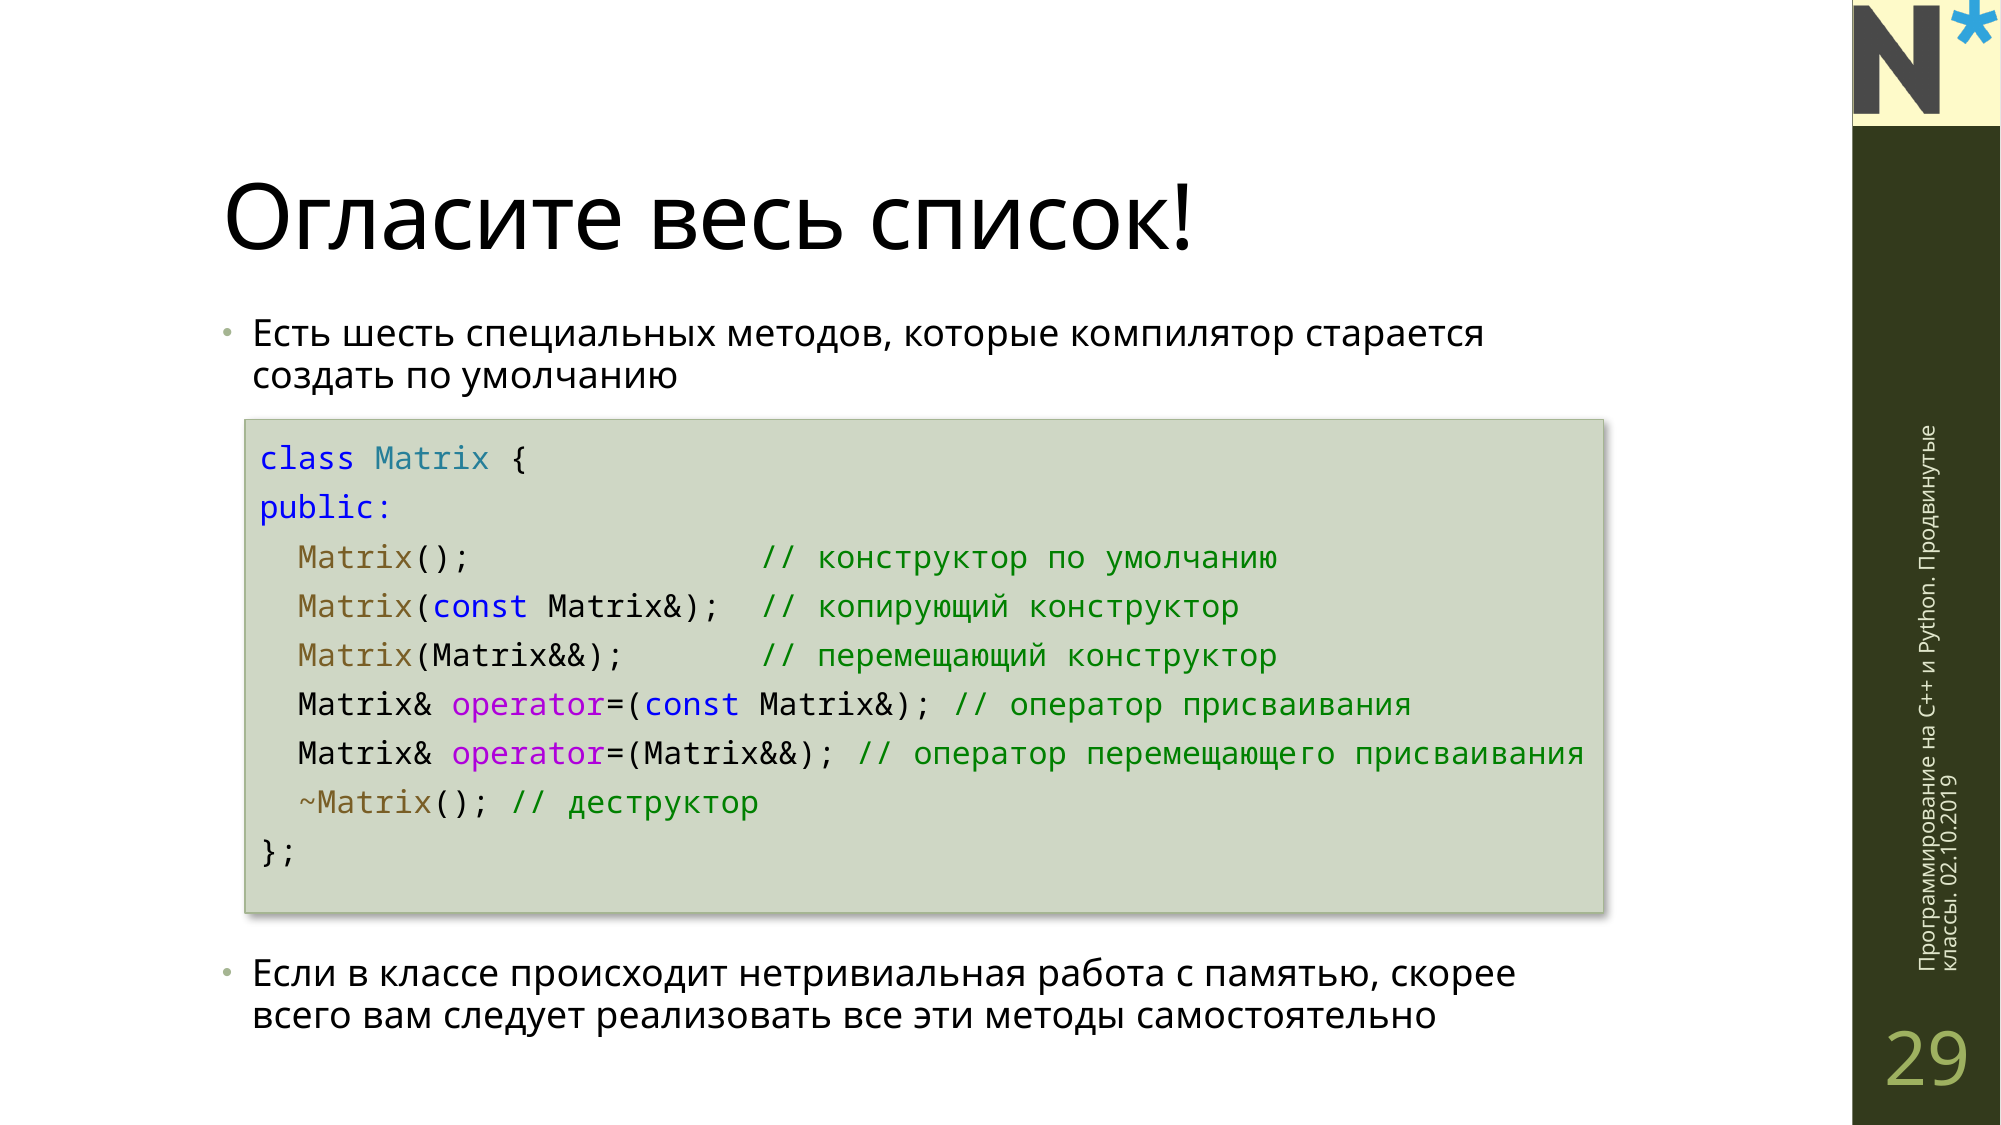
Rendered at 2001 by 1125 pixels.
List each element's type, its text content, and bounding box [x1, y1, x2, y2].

text_box Если в классе происходит нетривиальная работа с памятью, скорее всего вам следует реализовать все эти методы самостоятельно [206, 944, 1604, 1060]
title Огласите весь список! [206, 60, 1797, 278]
picture [1852, 0, 2001, 126]
footer Программирование на C++ и Python. Продвинутые классы. 02.10.2019 [1897, 400, 1958, 988]
list Есть шесть специальных методов, которые компилятор старается создать по умолчанию [206, 304, 1604, 420]
text_box class Matrix { public: Matrix(); // конструктор по умолчанию Matrix(const Matrix&); // копирующий конструктор Matrix(Matrix&&); // перемещающий конструктор Matrix& operator=(const Matrix&); // оператор присваивания Matrix& operator=(Matrix&&); // оператор перемещающего присваивания ~Matrix(); // деструктор }; [244, 419, 1604, 914]
slide_number 29 [1852, 1012, 2000, 1110]
